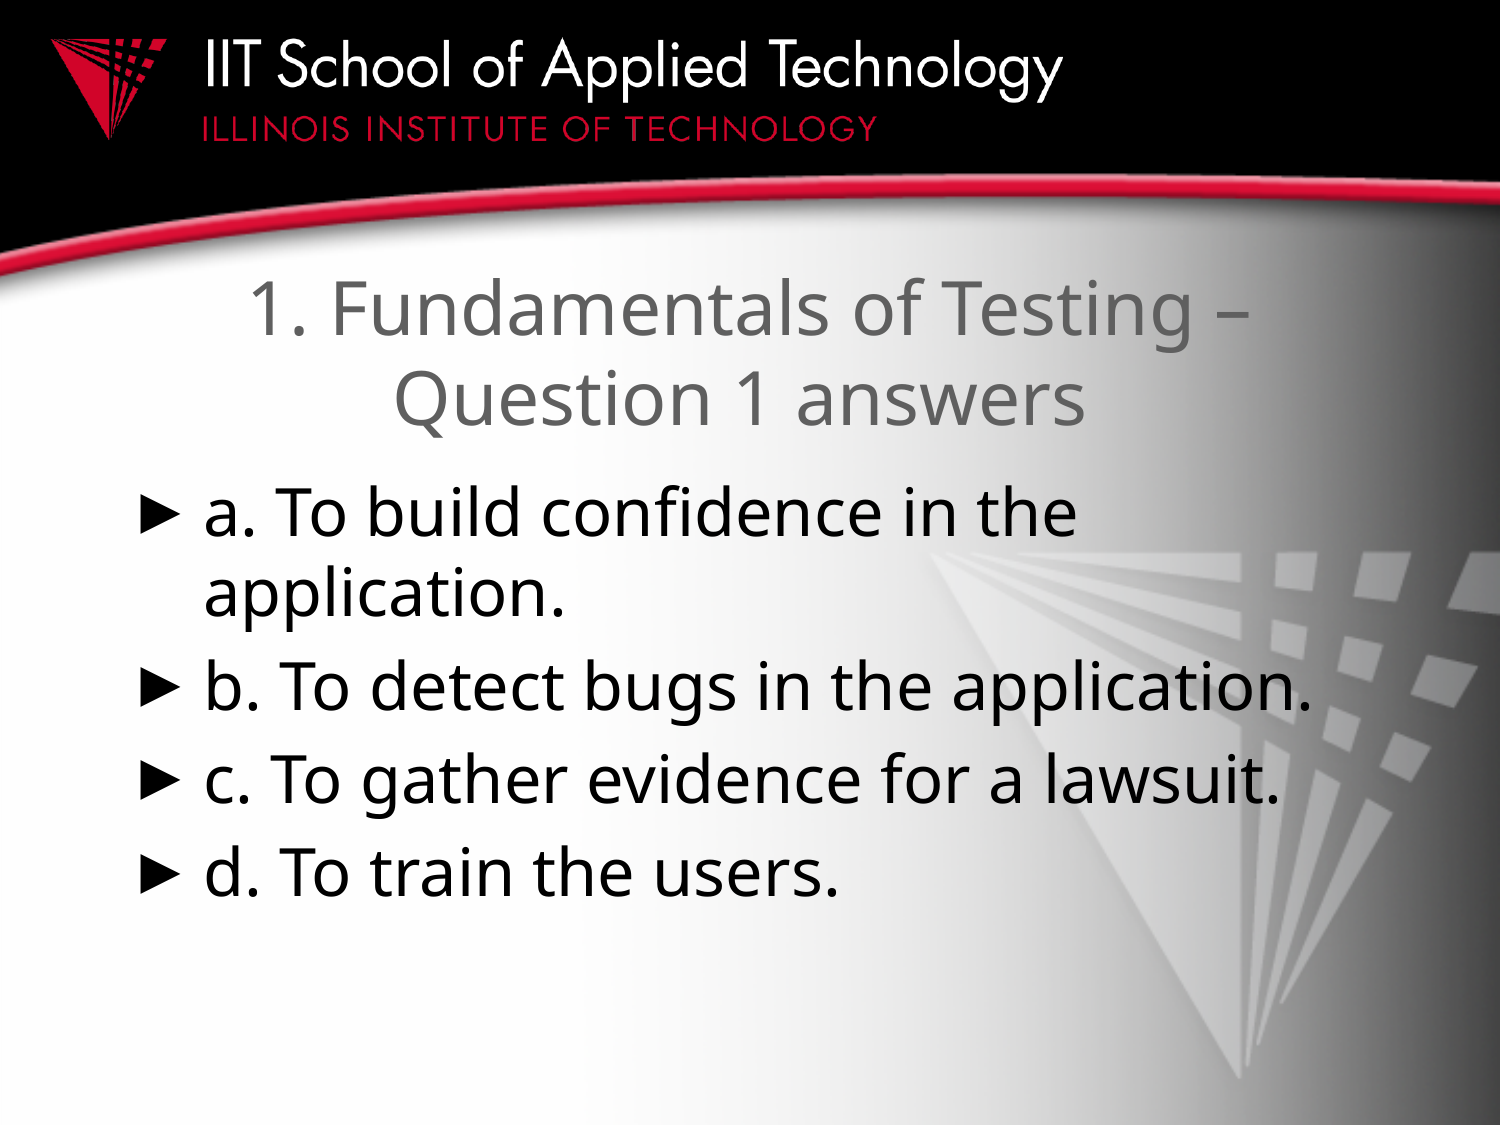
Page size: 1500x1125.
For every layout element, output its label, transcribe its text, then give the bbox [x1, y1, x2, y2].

title 1. Fundamentals of Testing – Question 1 answers [112, 237, 1388, 462]
list a. To build confidence in the application. b. To detect bugs in the application. c. To gather evidence for a lawsuit. d. To train the users. [112, 462, 1388, 988]
picture [0, 0, 1500, 1125]
